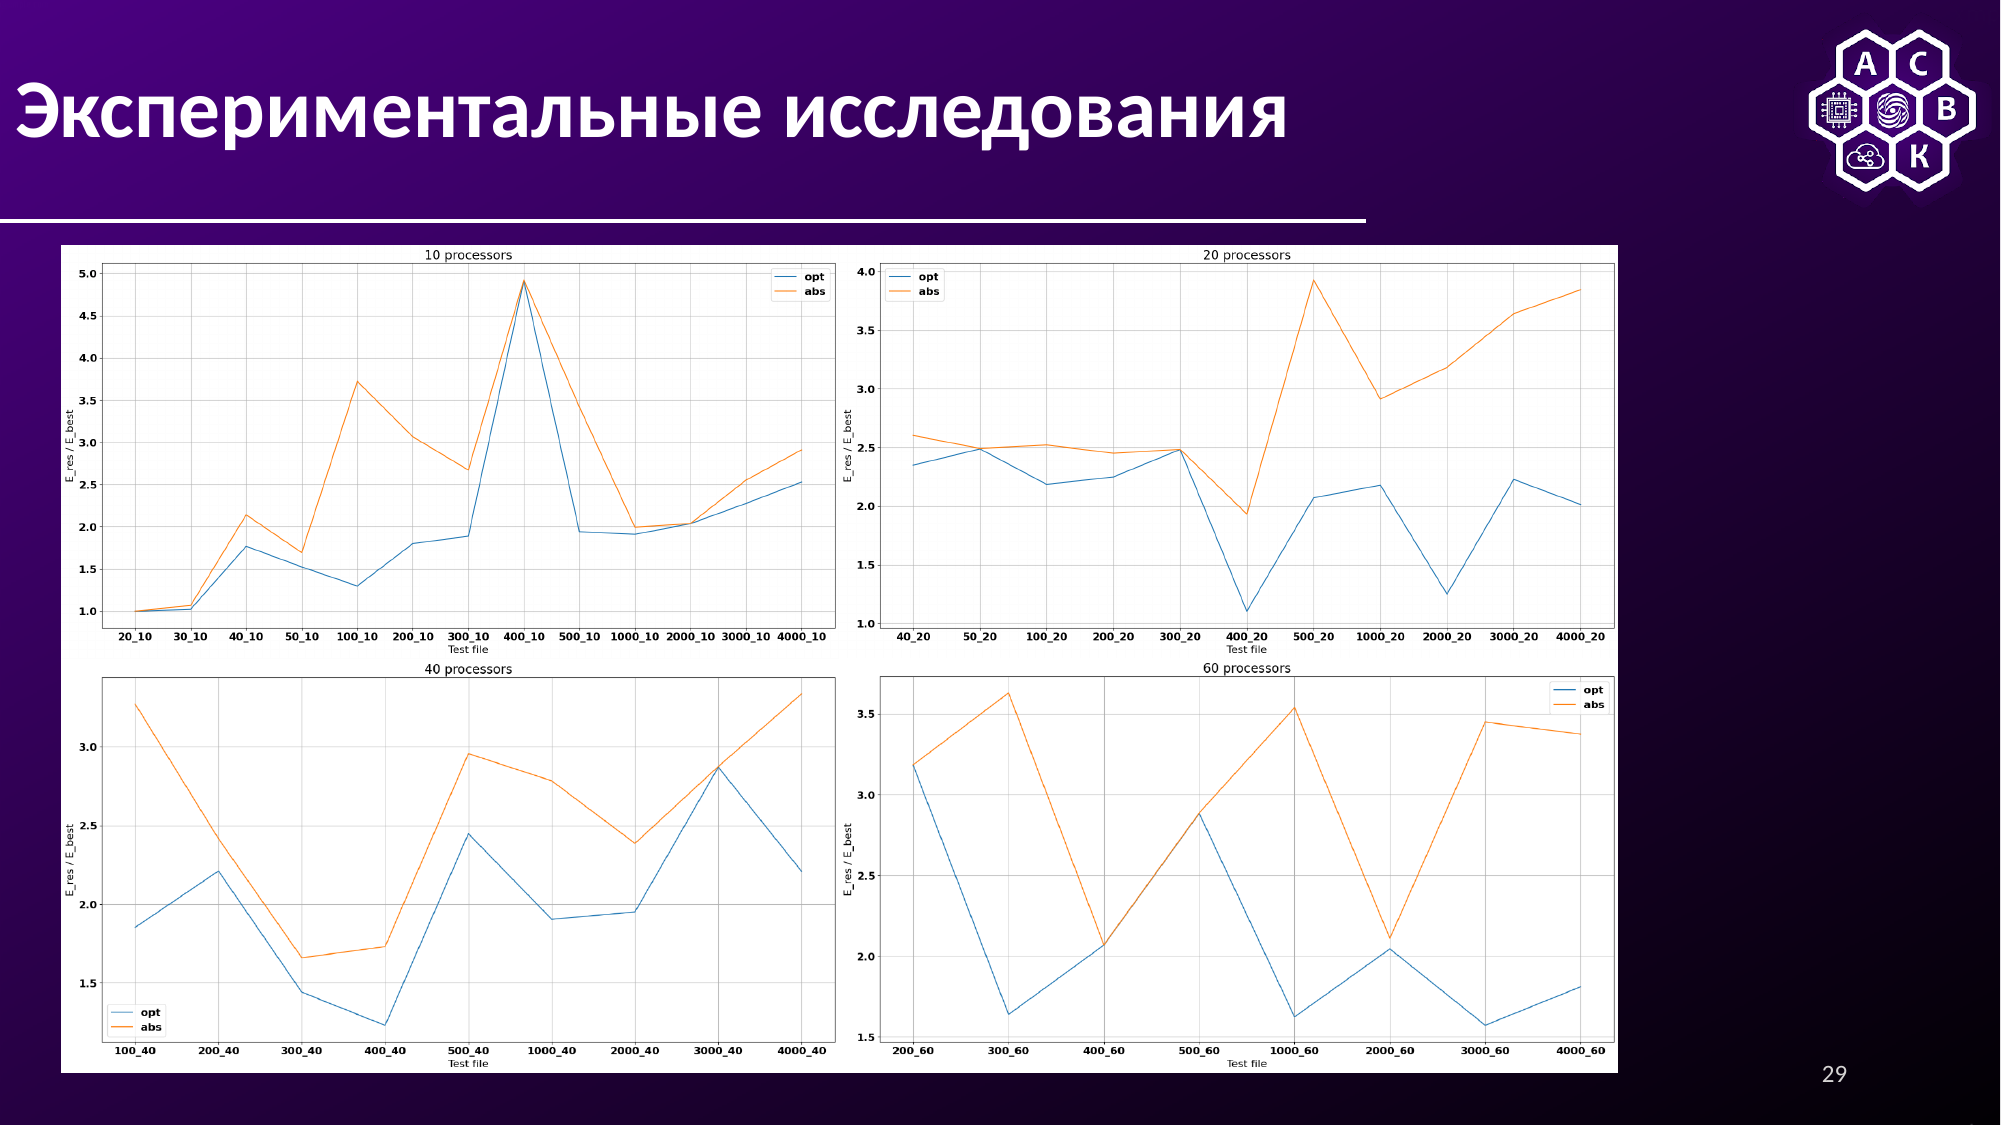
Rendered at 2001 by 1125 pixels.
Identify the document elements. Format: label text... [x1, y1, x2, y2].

title Экспериментальные исследования [0, 0, 2000, 221]
slide_number 29 [1412, 1042, 1863, 1103]
picture [0, 0, 2001, 1125]
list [60, 245, 840, 659]
